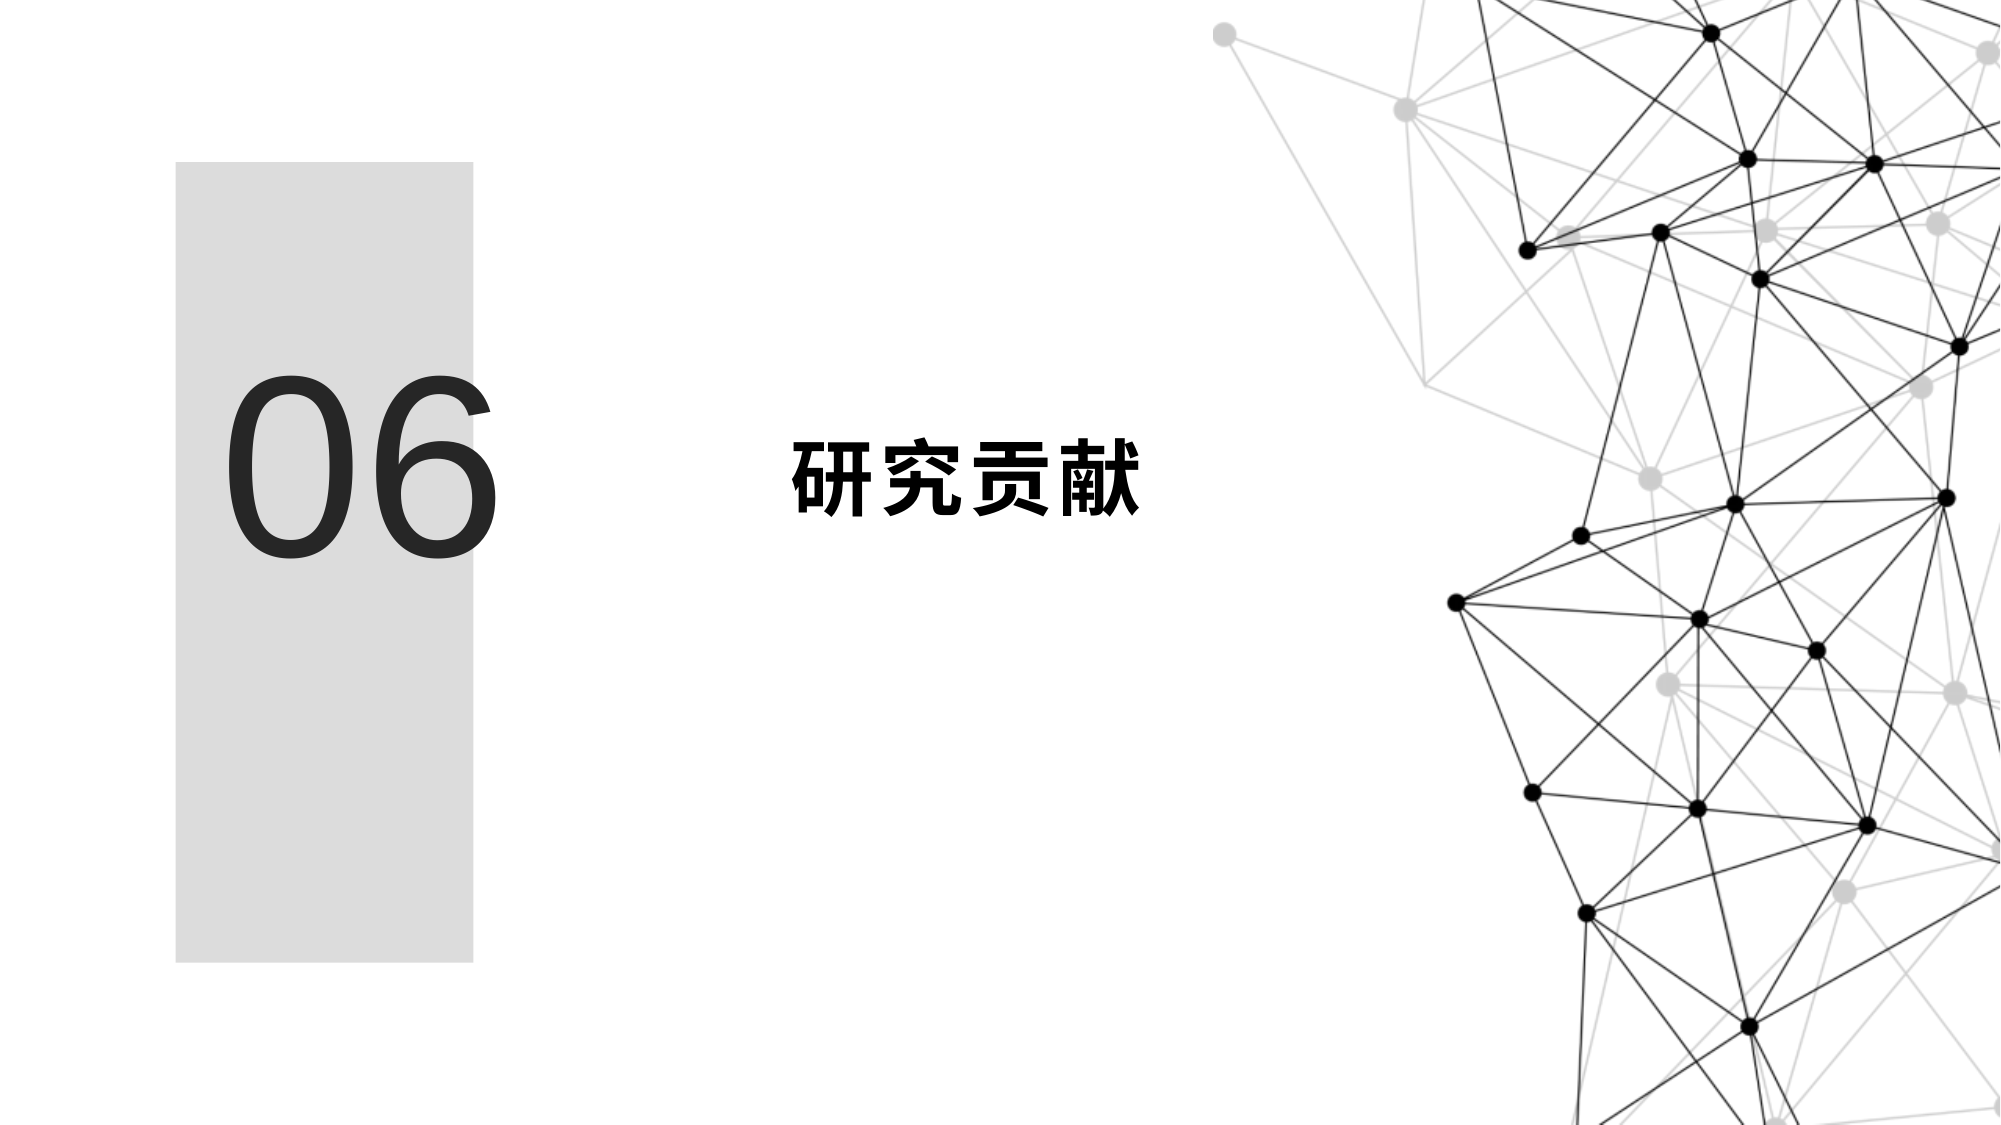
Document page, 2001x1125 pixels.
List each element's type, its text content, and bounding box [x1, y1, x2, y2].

title 研究贡献 [507, 413, 1426, 534]
text_box 06 [204, 251, 560, 616]
picture [1213, 0, 2001, 1125]
